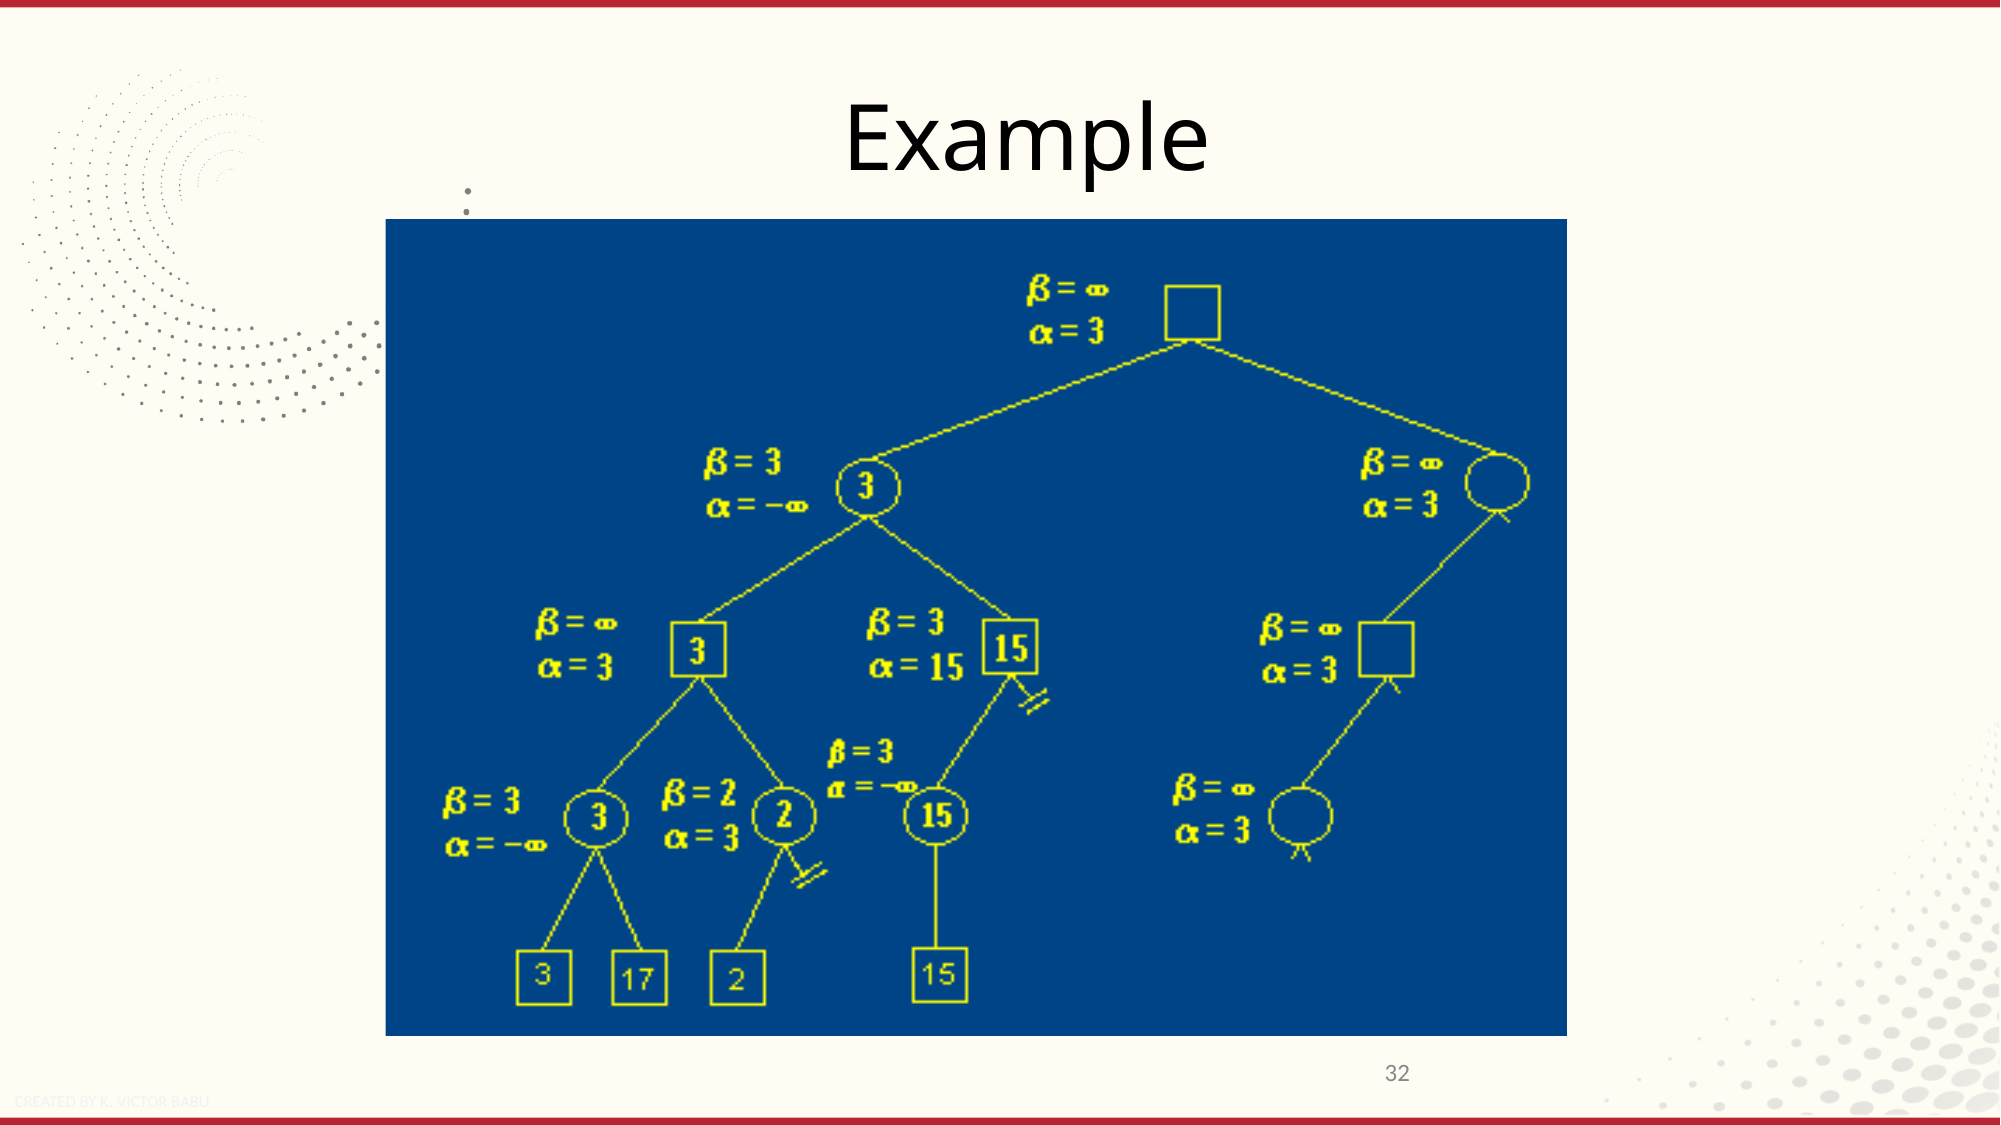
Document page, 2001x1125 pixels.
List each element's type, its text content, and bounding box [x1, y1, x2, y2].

slide_number 32 [1378, 1060, 1417, 1125]
title Example [840, 37, 1225, 219]
text_box [385, 219, 1567, 1036]
